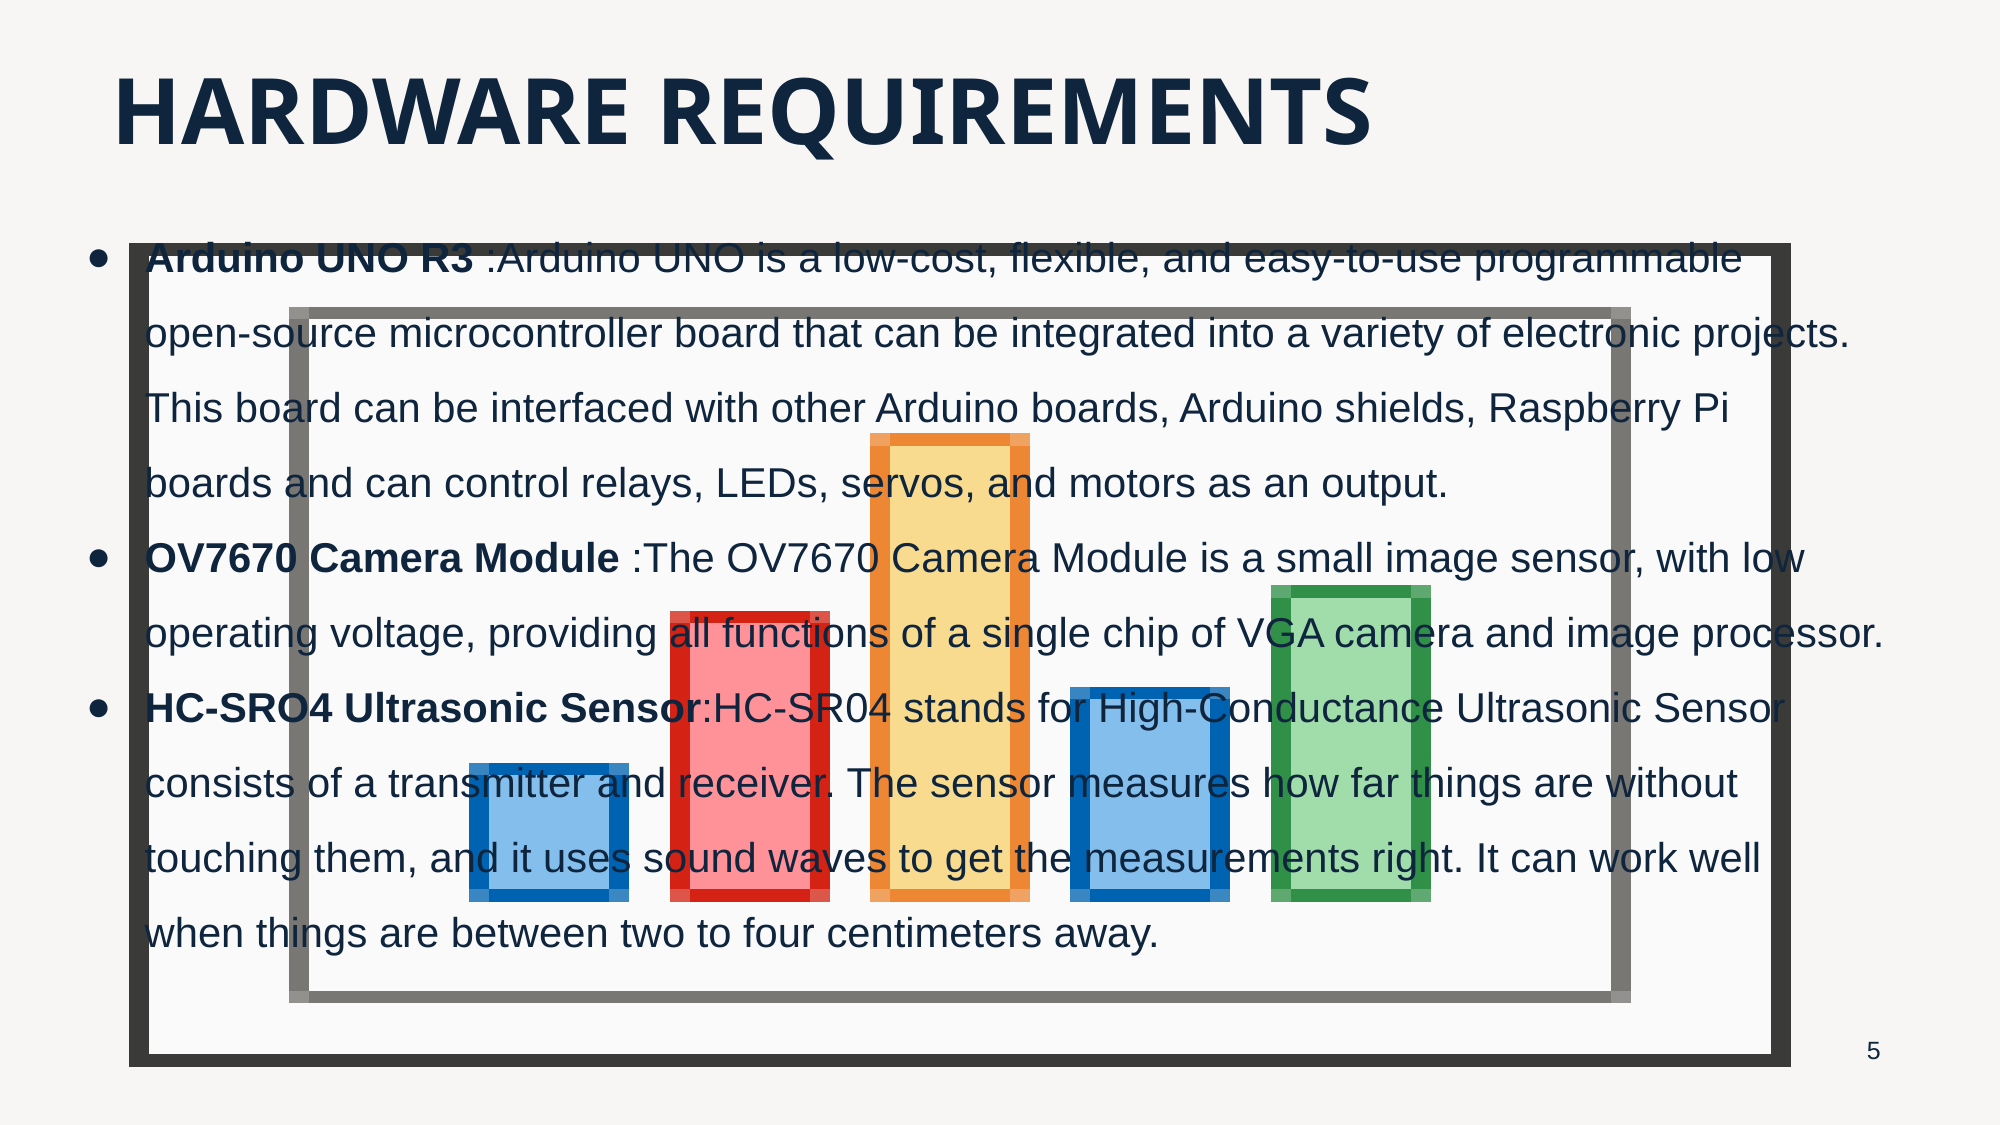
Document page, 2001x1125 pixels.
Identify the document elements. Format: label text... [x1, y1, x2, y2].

title HARDWARE REQUIREMENTS [96, 23, 1822, 206]
slide_number ‹#› [1836, 1020, 1912, 1080]
text_box Arduino UNO R3 :Arduino UNO is a low-cost, flexible, and easy-to-use programmable open-source microcontroller board that can be integrated into a variety of electronic projects. This board can be interfaced with other Arduino boards, Arduino shields, Raspberry Pi boards and can control relays, LEDs, servos, and motors as an output. OV7670 Camera Module :The OV7670 Camera Module is a small image sensor, with low operating voltage, providing all functions of a single chip of VGA camera and image processor. HC-SRO4 Ultrasonic Sensor:HC-SR04 stands for High-Conductance Ultrasonic Sensor consists of a transmitter and receiver. The sensor measures how far things are without touching them, and it uses sound waves to get the measurements right. It can work well when things are between two to four centimeters away. [69, 206, 1852, 1105]
